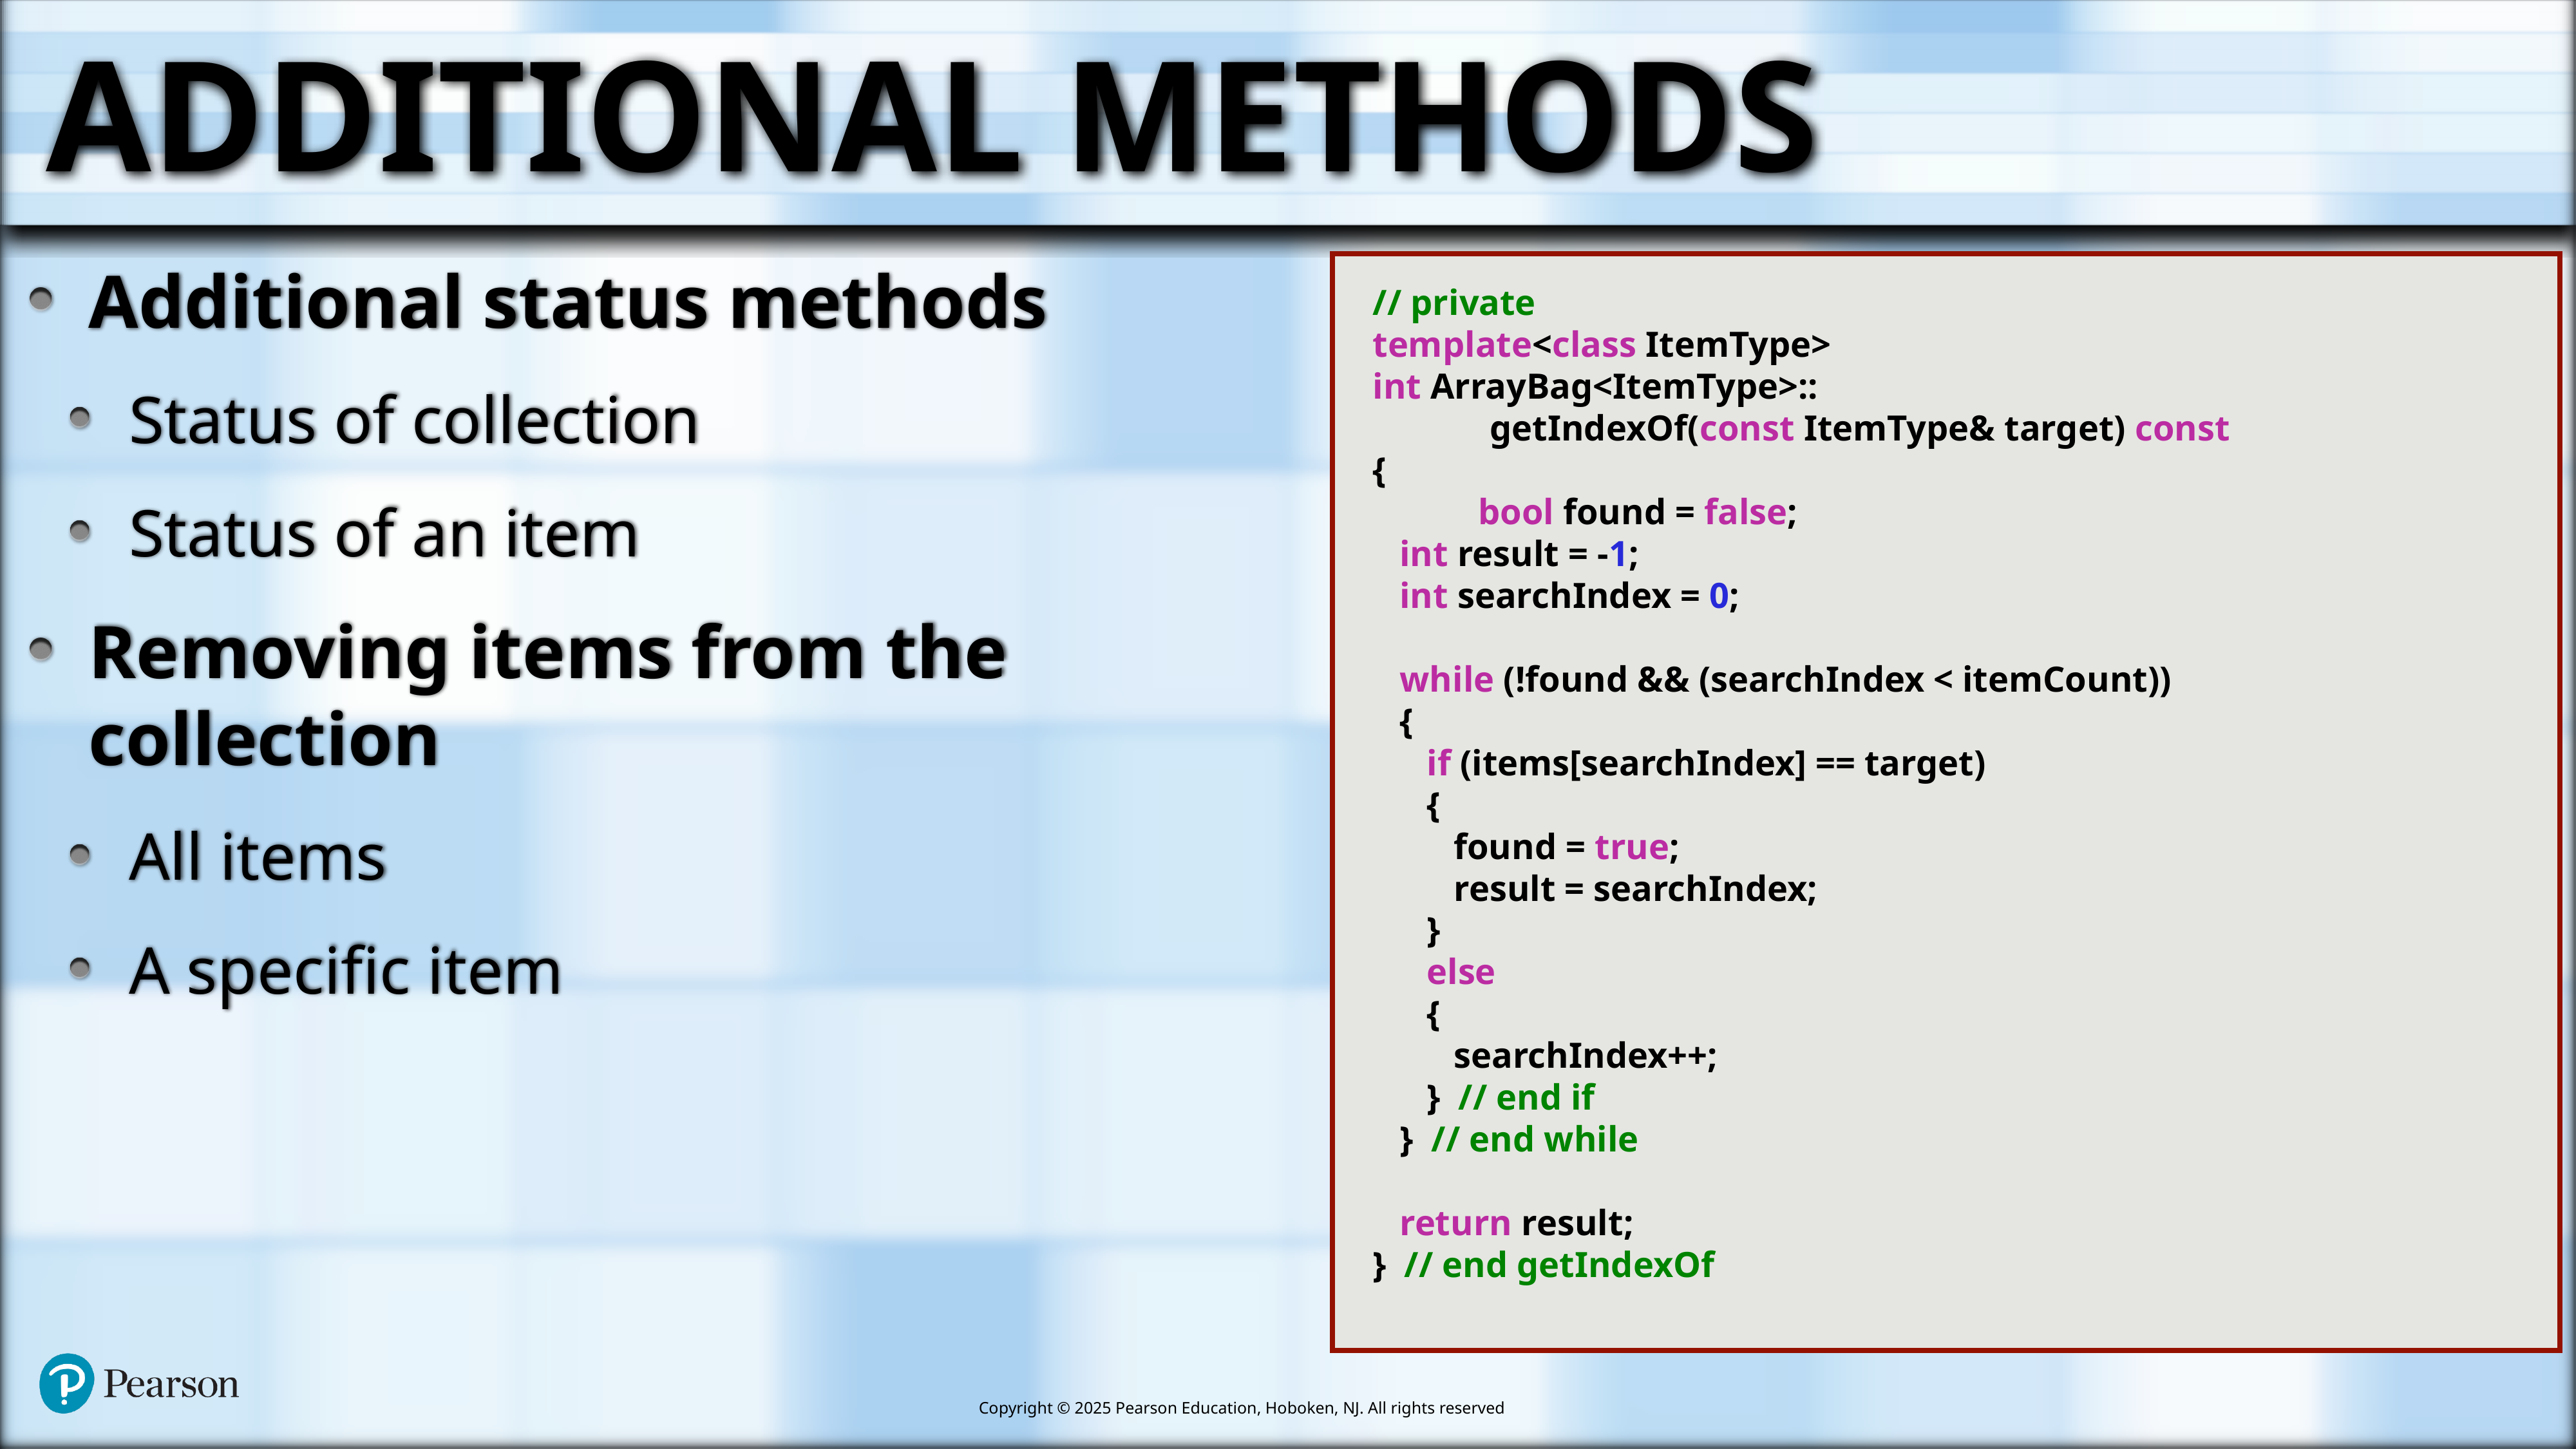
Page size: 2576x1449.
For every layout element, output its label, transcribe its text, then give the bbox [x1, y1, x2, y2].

picture [0, 0, 2576, 1449]
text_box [1332, 253, 2561, 1351]
title Additional Methods [37, 0, 2359, 222]
list Additional status methods Status of collection Status of an item Removing items from the collection All items A specific item [19, 247, 1289, 1110]
